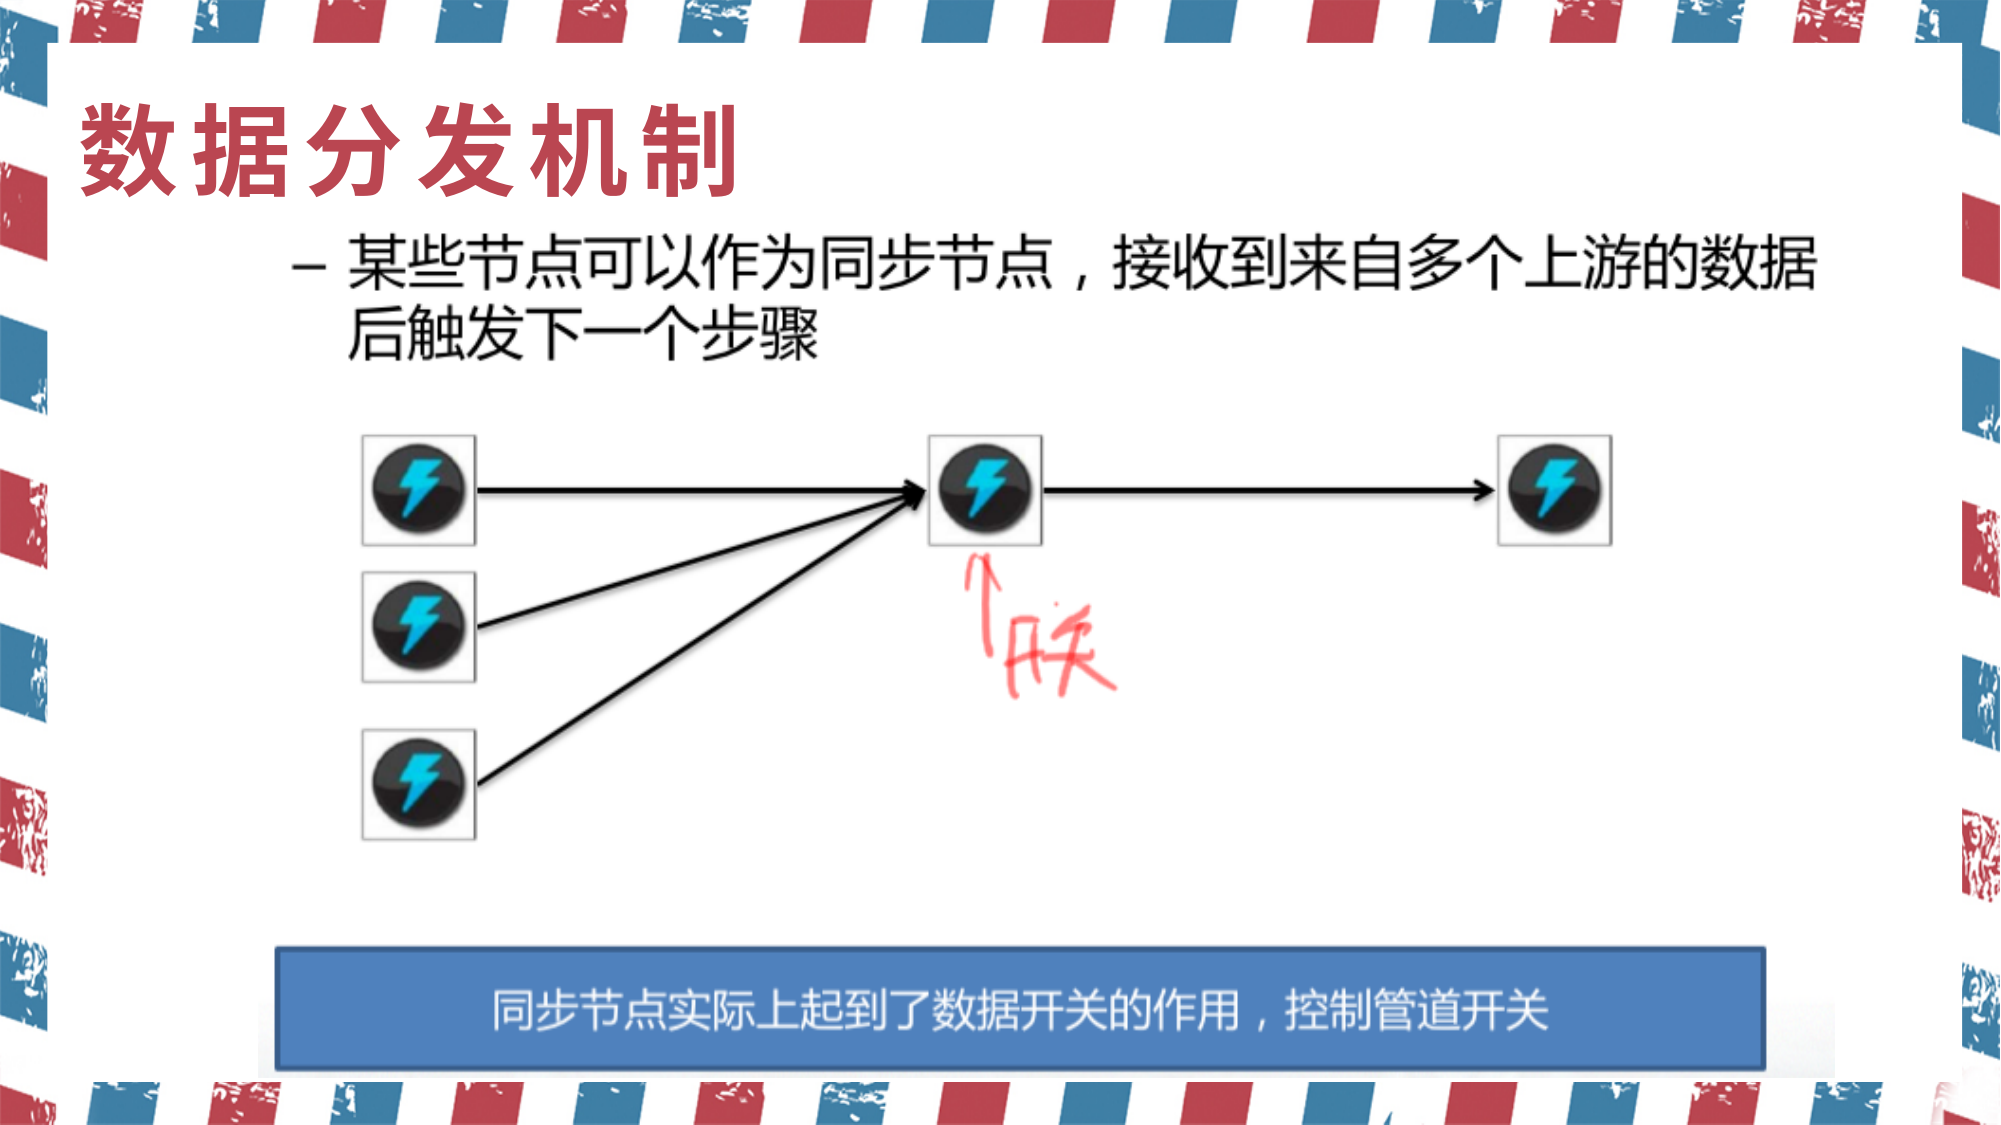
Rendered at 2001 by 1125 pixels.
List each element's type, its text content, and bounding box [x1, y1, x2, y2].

text_box 数据分发机制 [64, 81, 1719, 217]
picture [0, 0, 2000, 1125]
